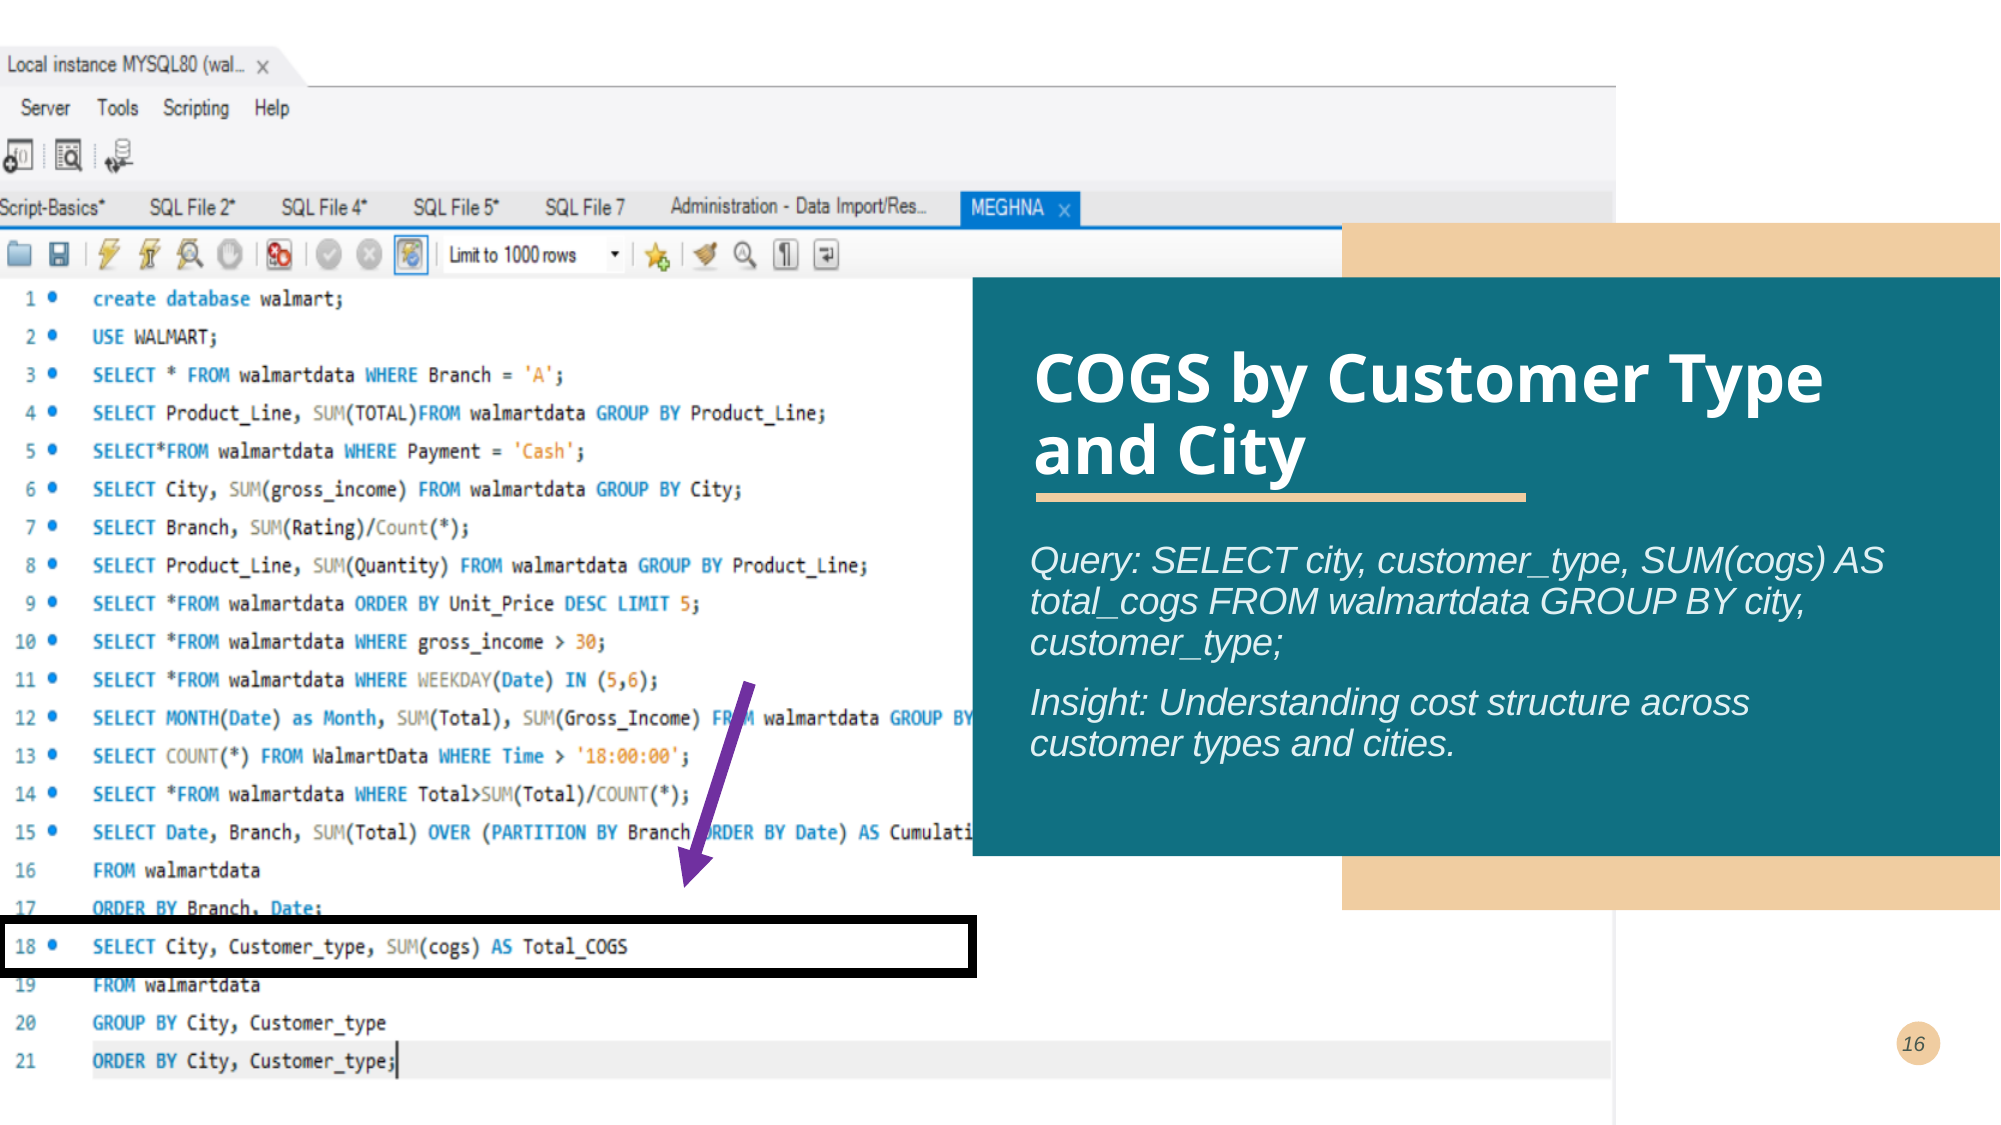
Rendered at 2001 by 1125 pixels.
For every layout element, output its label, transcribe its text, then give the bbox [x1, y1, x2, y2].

text_box [1616, 222, 2000, 277]
slide_number 16 [1881, 1012, 1940, 1073]
title COGS by Customer Type and City [1616, 313, 1972, 520]
text_box [1616, 857, 2000, 911]
text_box Query: SELECT city, customer_type, SUM(cogs) AS total_cogs FROM walmartdata GROUP BY city, customer_type; Insight: Understanding cost structure across customer types and cities. [1616, 533, 1909, 774]
text_box [1616, 277, 2000, 857]
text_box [684, 682, 750, 888]
picture [0, 0, 1616, 1125]
